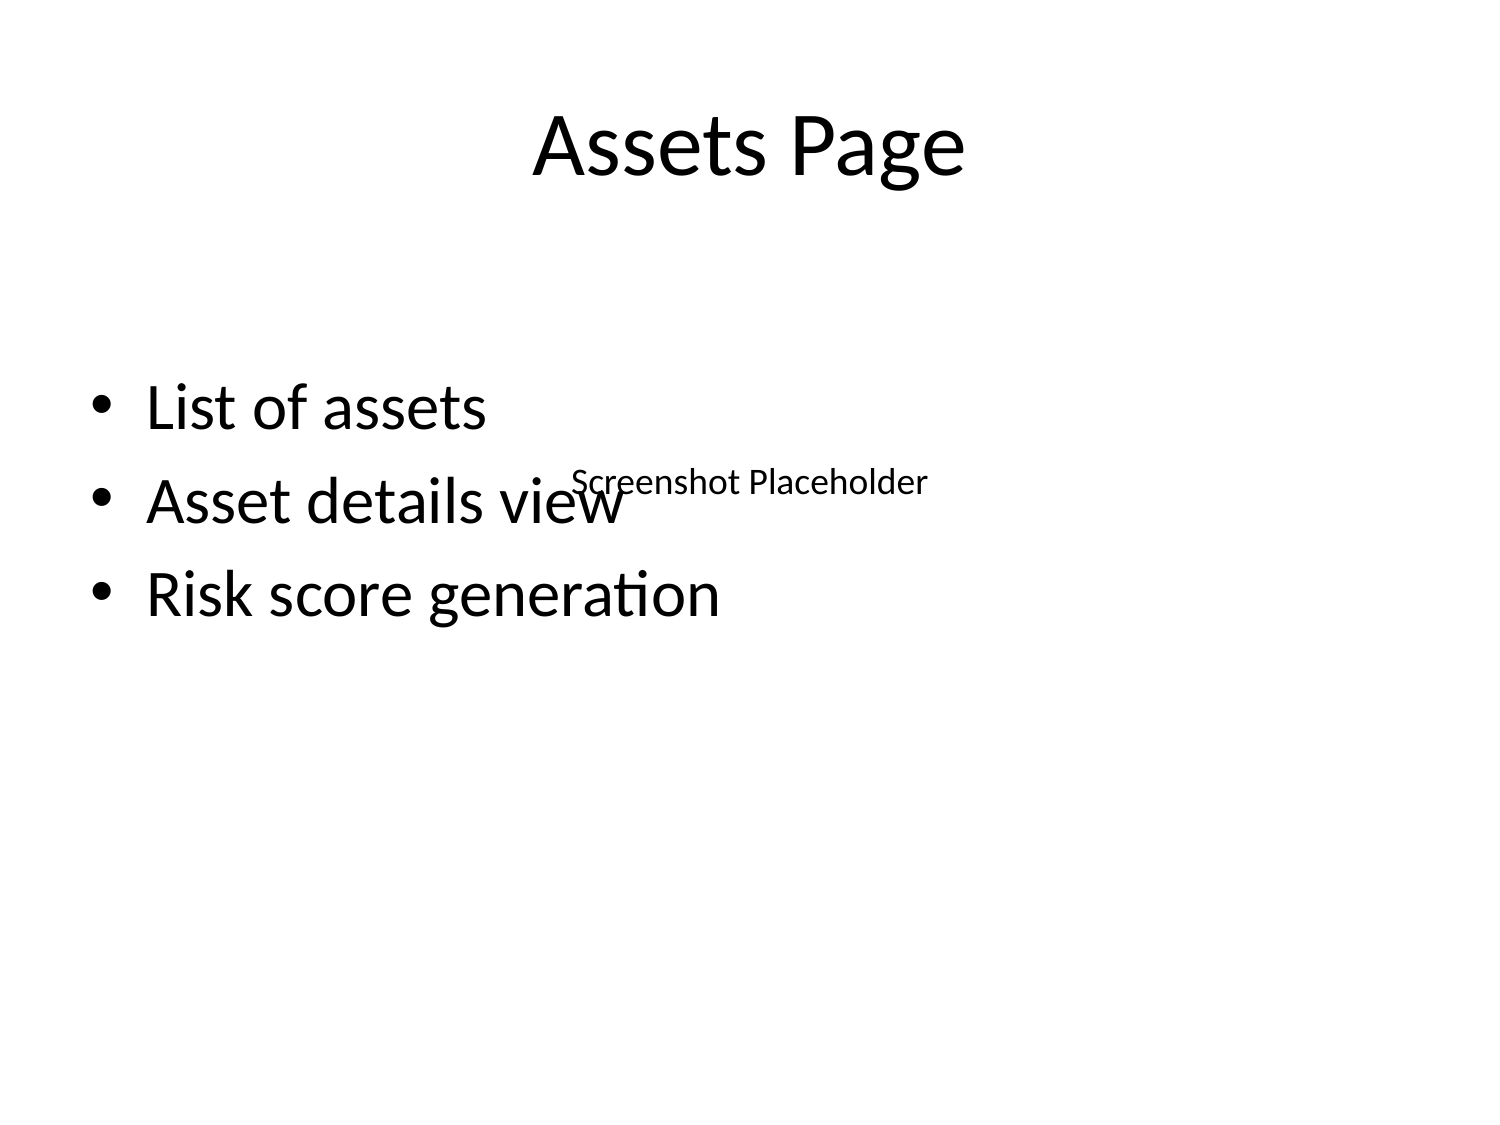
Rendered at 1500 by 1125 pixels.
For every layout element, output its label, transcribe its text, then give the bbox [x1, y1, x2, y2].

list List of assets Asset details view Risk score generation [75, 262, 1425, 1005]
title Assets Page [75, 45, 1425, 233]
text_box Screenshot Placeholder [556, 449, 944, 510]
